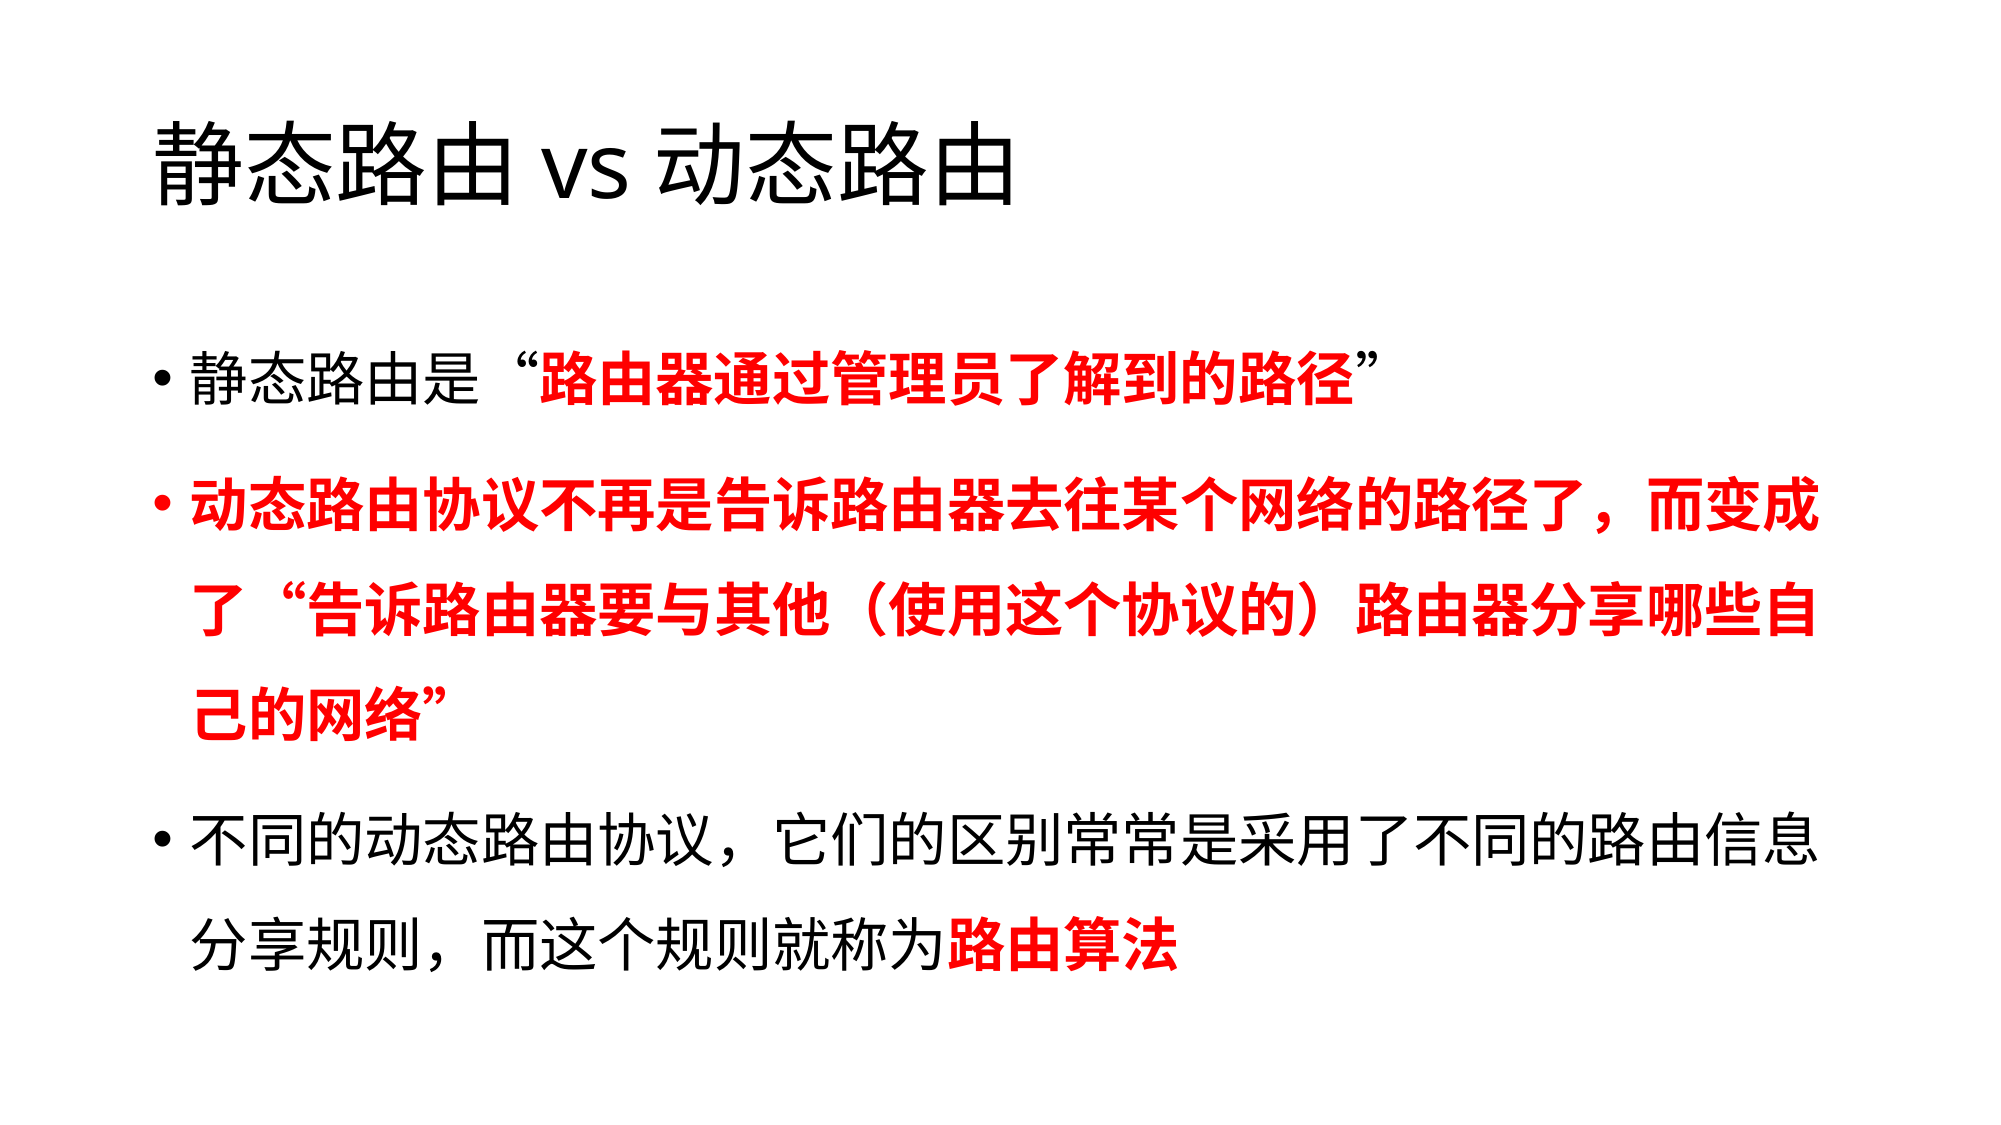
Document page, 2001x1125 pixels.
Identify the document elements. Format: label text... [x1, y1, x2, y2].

list 静态路由是“路由器通过管理员了解到的路径” 动态路由协议不再是告诉路由器去往某个网络的路径了，而变成了“告诉路由器要与其他（使用这个协议的）路由器分享哪些自己的网络” 不同的动态路由协议，它们的区别常常是采用了不同的路由信息分享规则，而这个规则就称为路由算法 [137, 299, 1863, 1014]
title 静态路由vs动态路由 [137, 59, 1863, 278]
